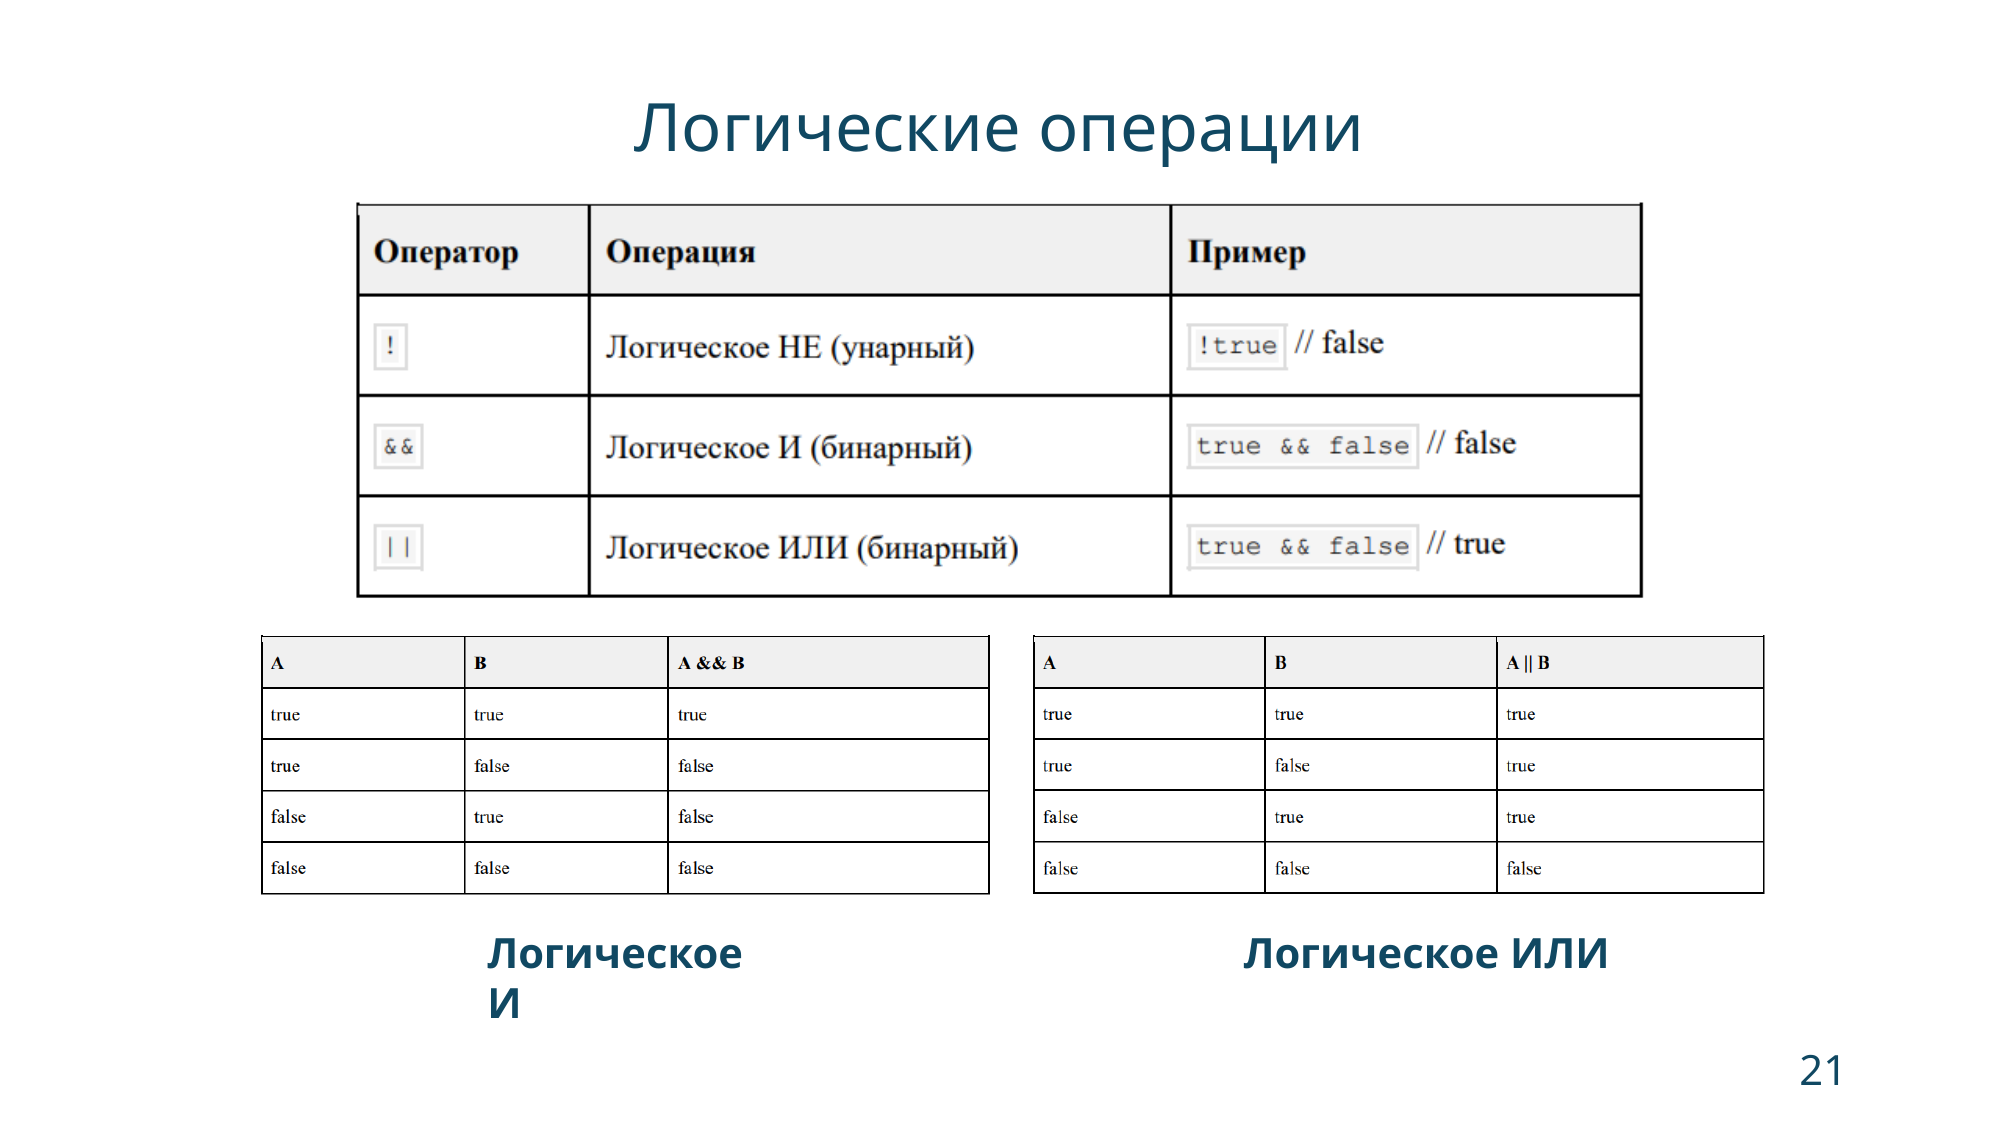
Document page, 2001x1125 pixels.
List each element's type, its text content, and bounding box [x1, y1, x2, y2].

text_box Логическое И [472, 919, 785, 1035]
text_box Логическое ИЛИ [1228, 919, 1638, 985]
slide_number 21 [1412, 1042, 1863, 1103]
text_box Логические операции [349, 77, 1651, 173]
picture [256, 625, 1001, 903]
picture [351, 195, 1652, 609]
picture [1028, 629, 1773, 899]
